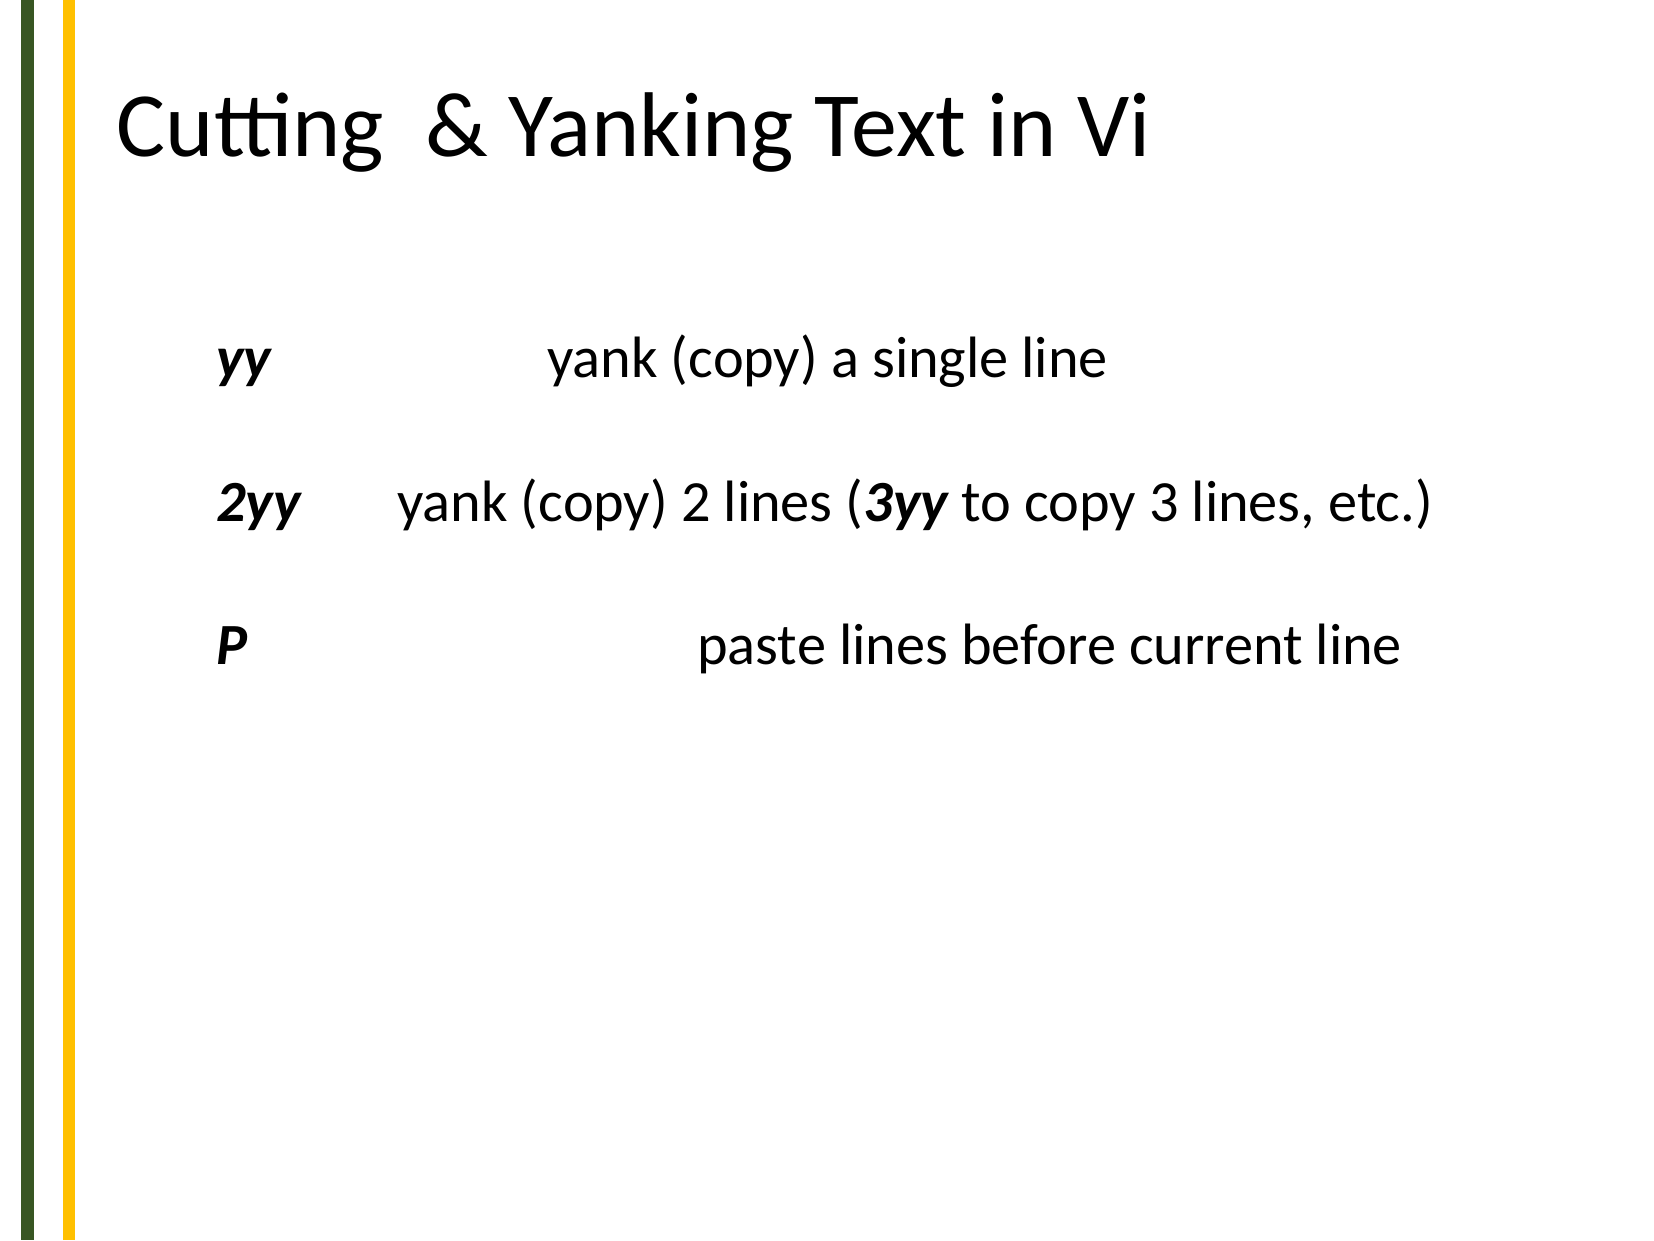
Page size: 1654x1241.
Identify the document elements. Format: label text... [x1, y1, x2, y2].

list yy yank (copy) a single line 2yy yank (copy) 2 lines (3yy to copy 3 lines, etc.) P paste lines before current line [139, 320, 1654, 1241]
title Cutting & Yanking Text in Vi [101, 32, 1514, 222]
